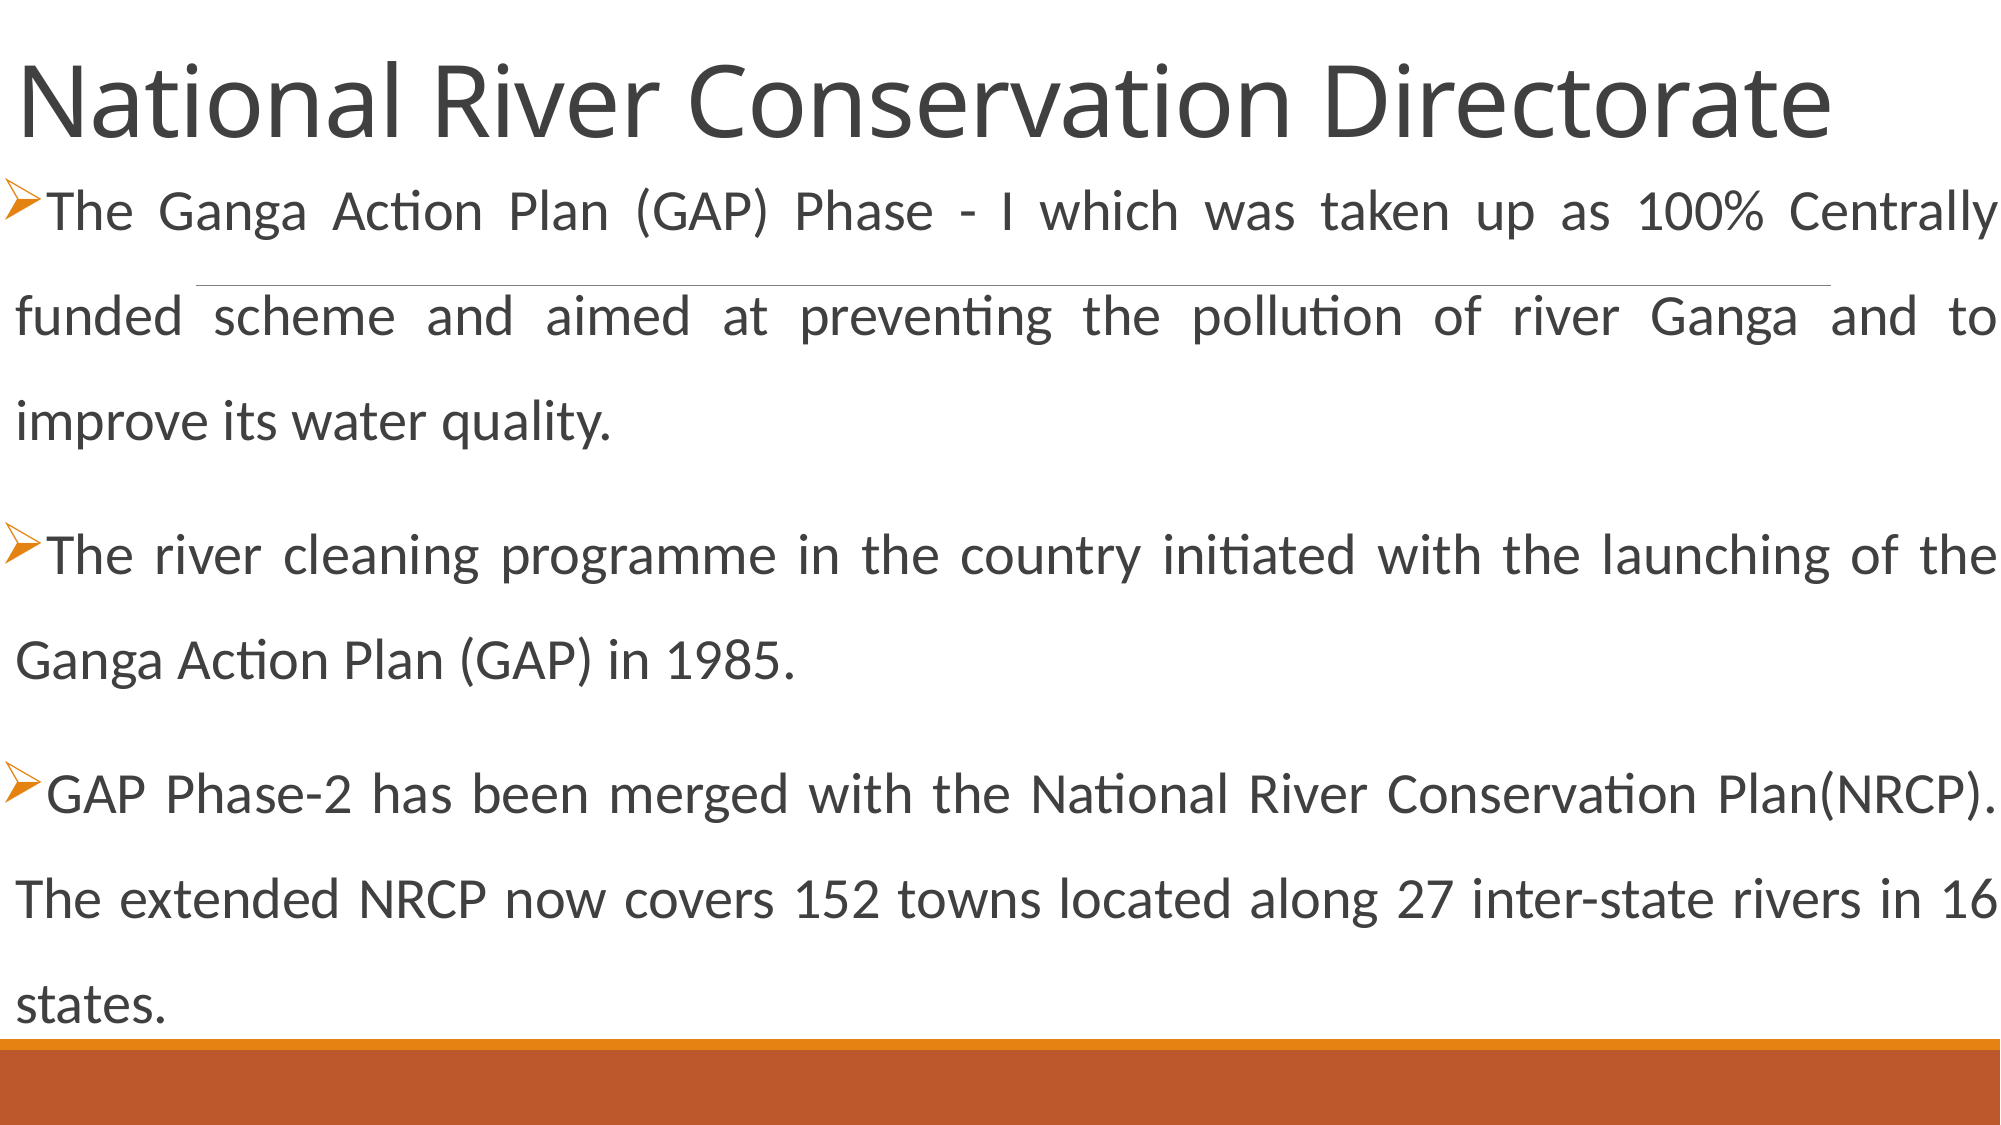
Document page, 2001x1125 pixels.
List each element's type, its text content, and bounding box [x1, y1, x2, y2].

list The Ganga Action Plan (GAP) Phase - I which was taken up as 100% Centrally funded scheme and aimed at preventing the pollution of river Ganga and to improve its water quality. The river cleaning programme in the country initiated with the launching of the Ganga Action Plan (GAP) in 1985. GAP Phase-2 has been merged with the National River Conservation Plan(NRCP). The extended NRCP now covers 152 towns located along 27 inter-state rivers in 16 states. [0, 129, 2000, 1041]
title National River Conservation Directorate [0, 47, 2000, 129]
